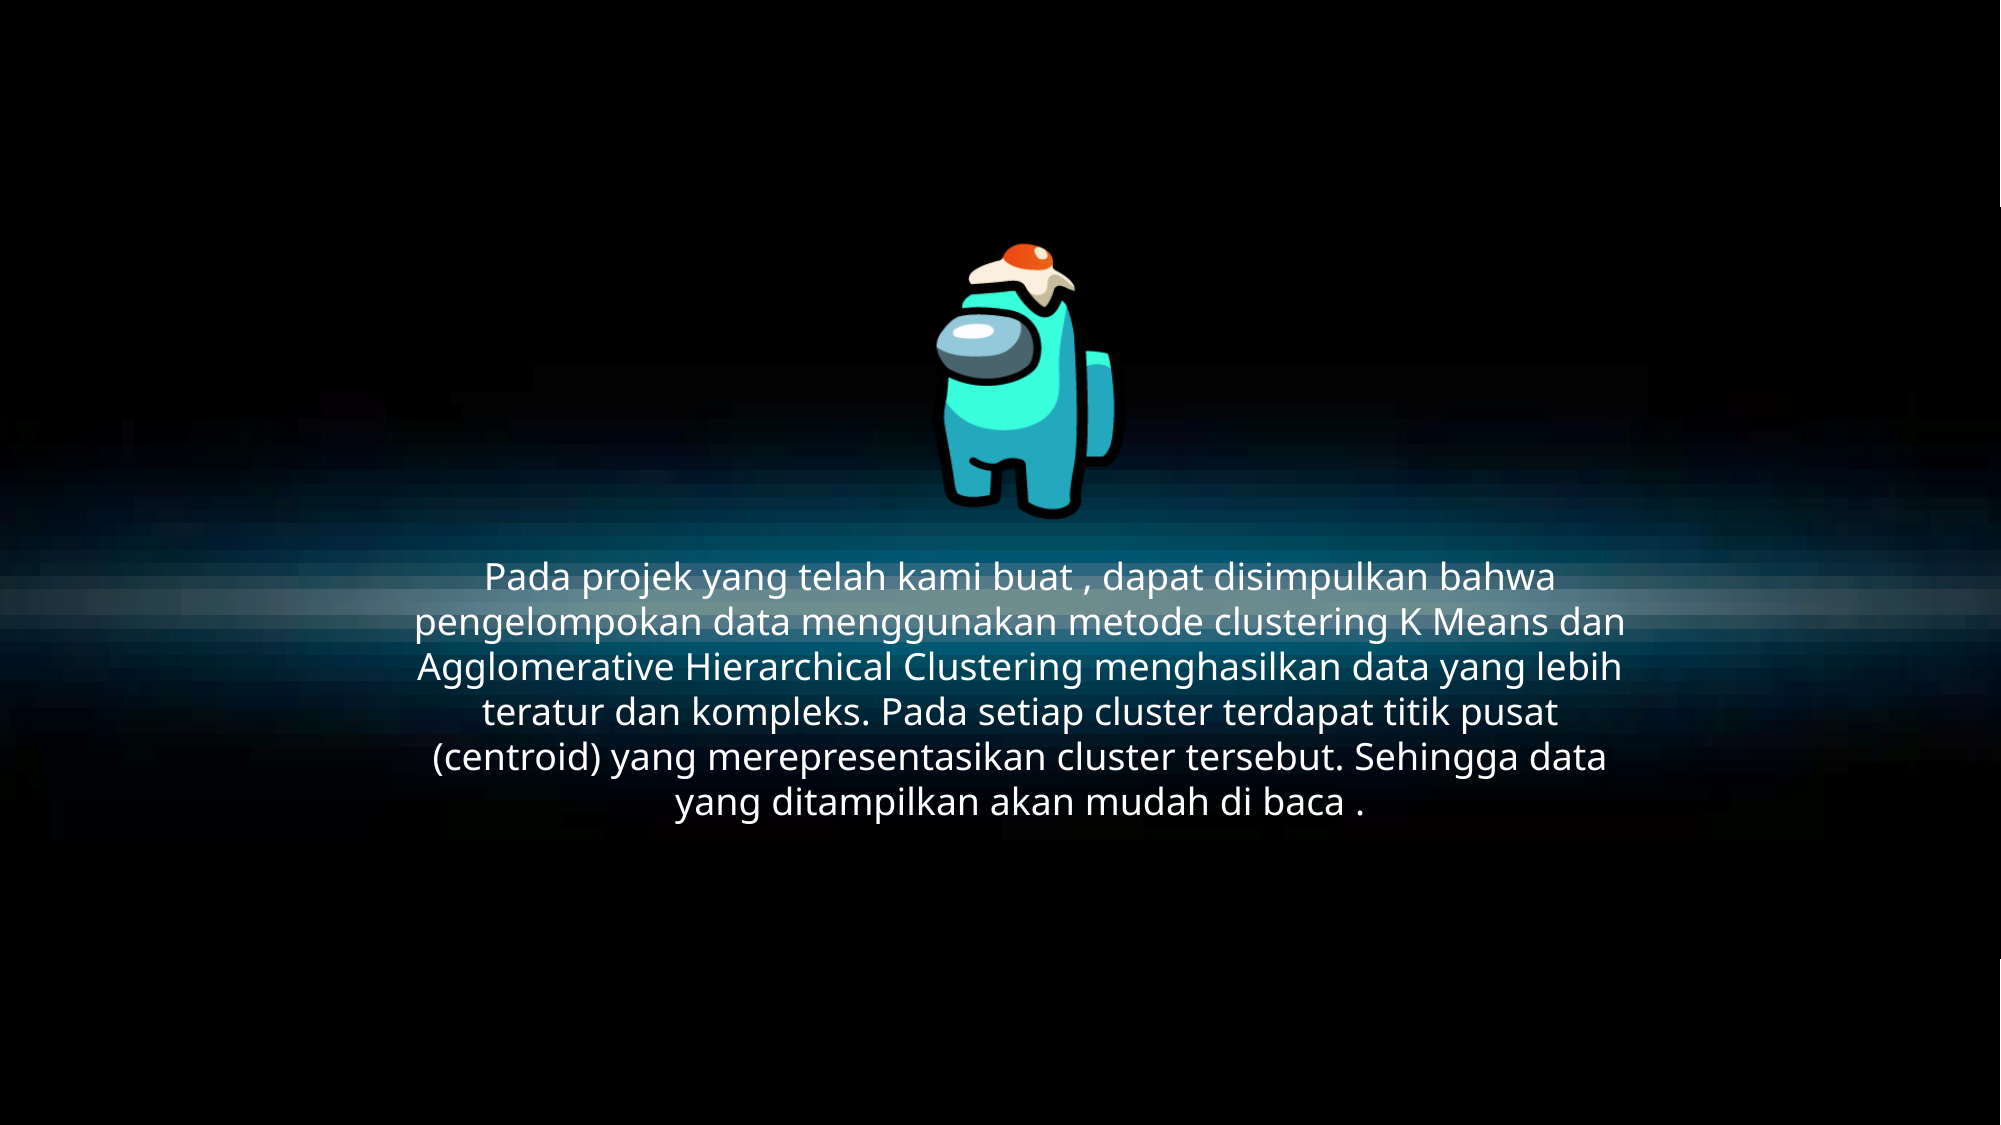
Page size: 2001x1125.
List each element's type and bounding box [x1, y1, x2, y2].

picture [0, 207, 2001, 959]
